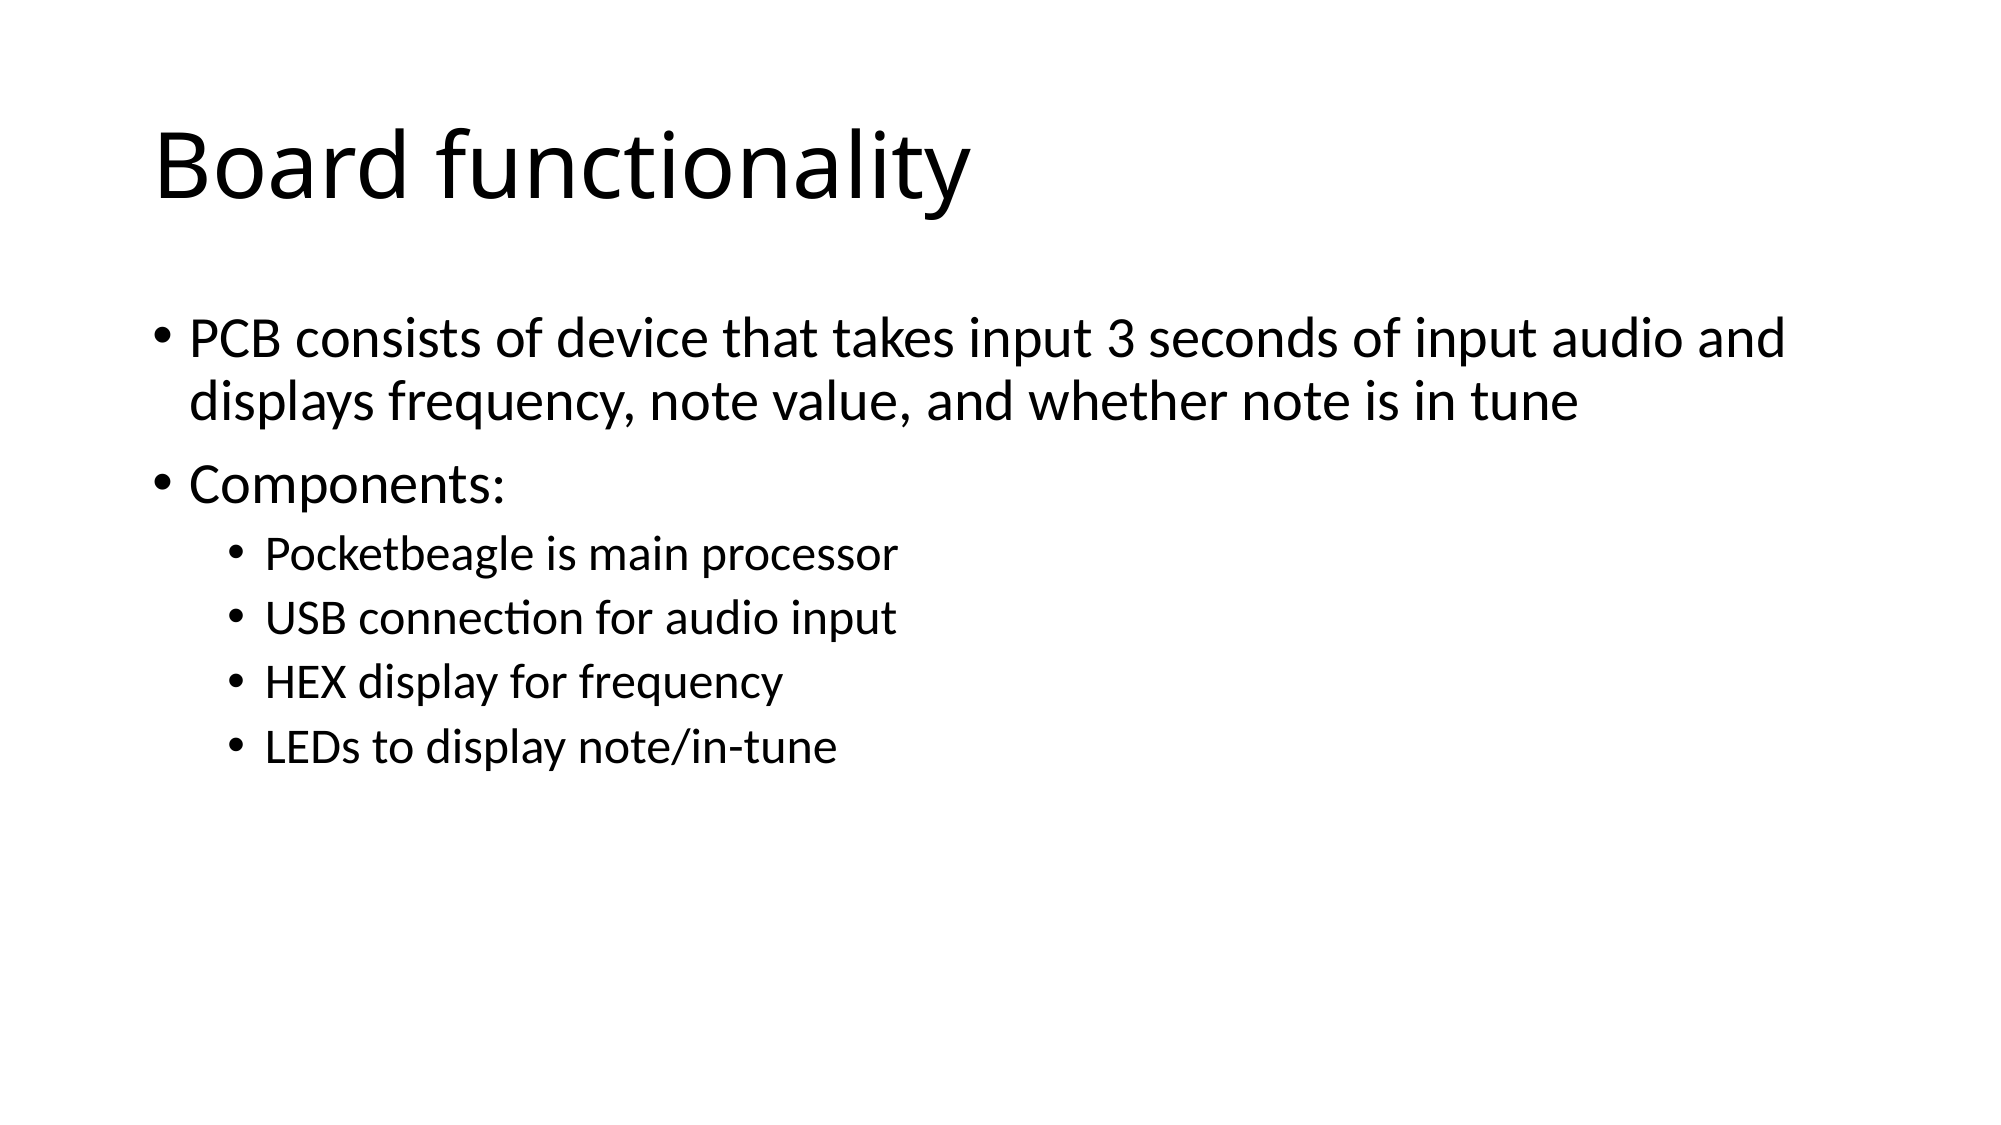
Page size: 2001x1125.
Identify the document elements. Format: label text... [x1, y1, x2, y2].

title Board functionality [137, 59, 1863, 278]
list PCB consists of device that takes input 3 seconds of input audio and displays frequency, note value, and whether note is in tune Components: Pocketbeagle is main processor USB connection for audio input HEX display for frequency LEDs to display note/in-tune [137, 299, 1863, 1014]
